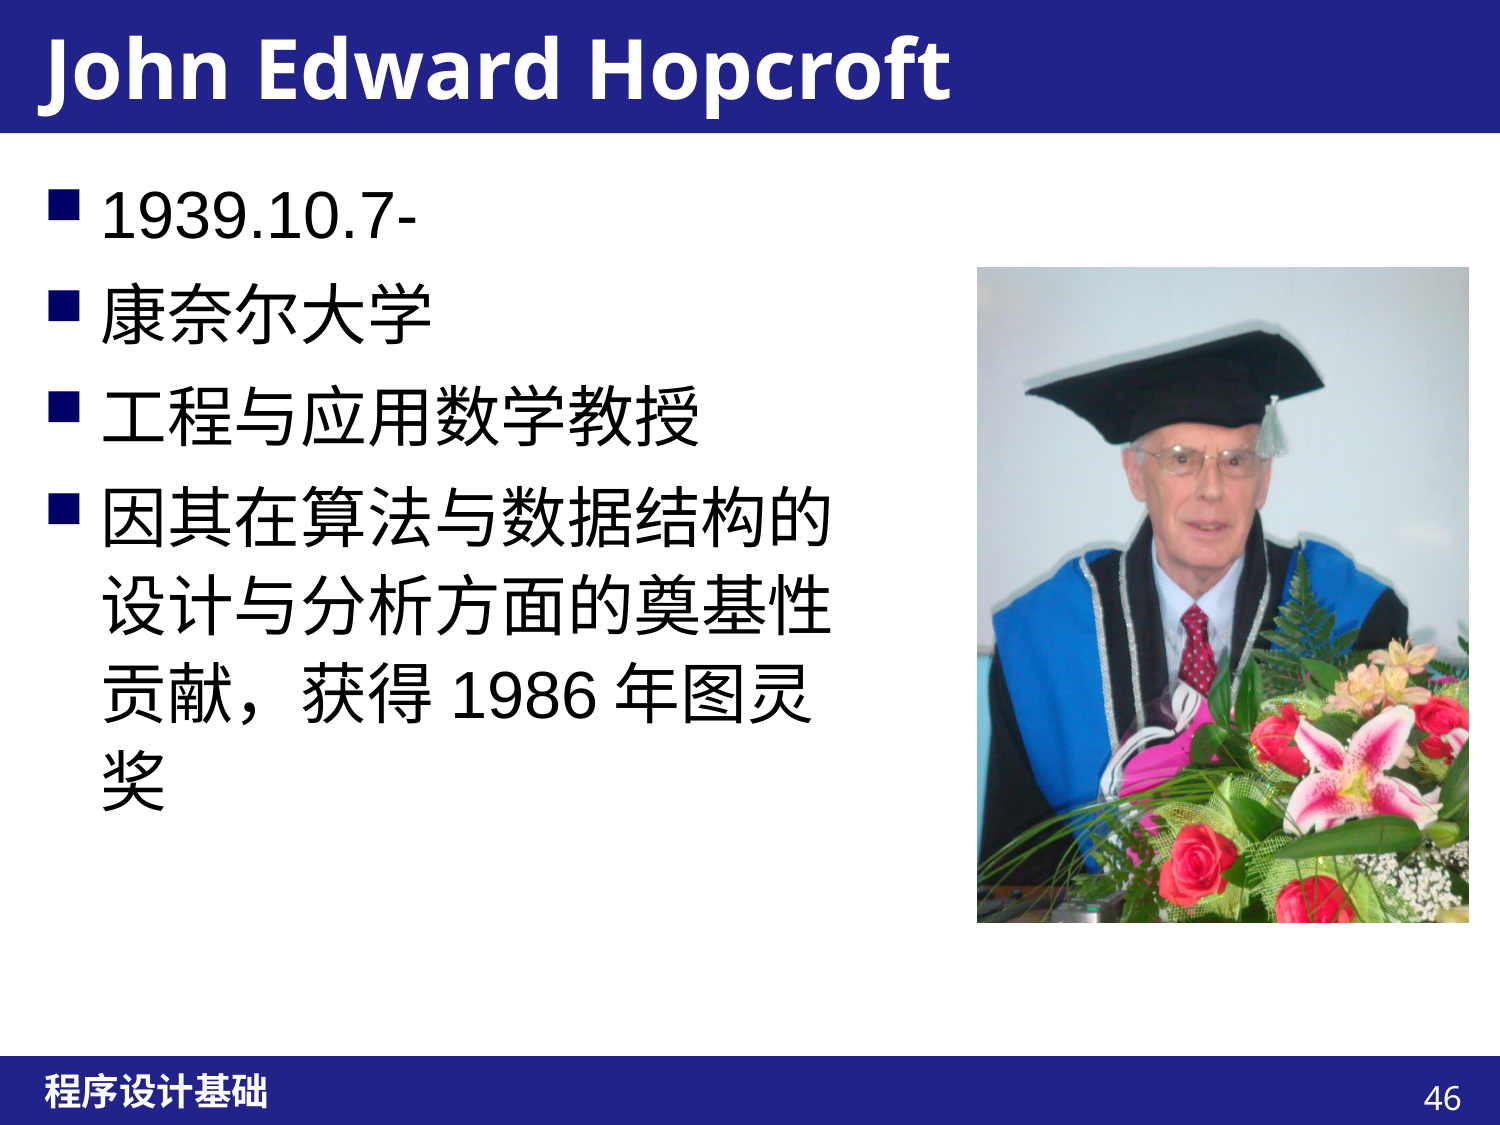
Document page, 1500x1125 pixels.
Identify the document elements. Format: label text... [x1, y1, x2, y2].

picture [977, 267, 1469, 923]
title John Edward Hopcroft [29, 0, 1469, 134]
list 1939.10.7- 康奈尔大学 工程与应用数学教授 因其在算法与数据结构的设计与分析方面的奠基性贡献，获得1986年图灵奖 [29, 156, 858, 969]
